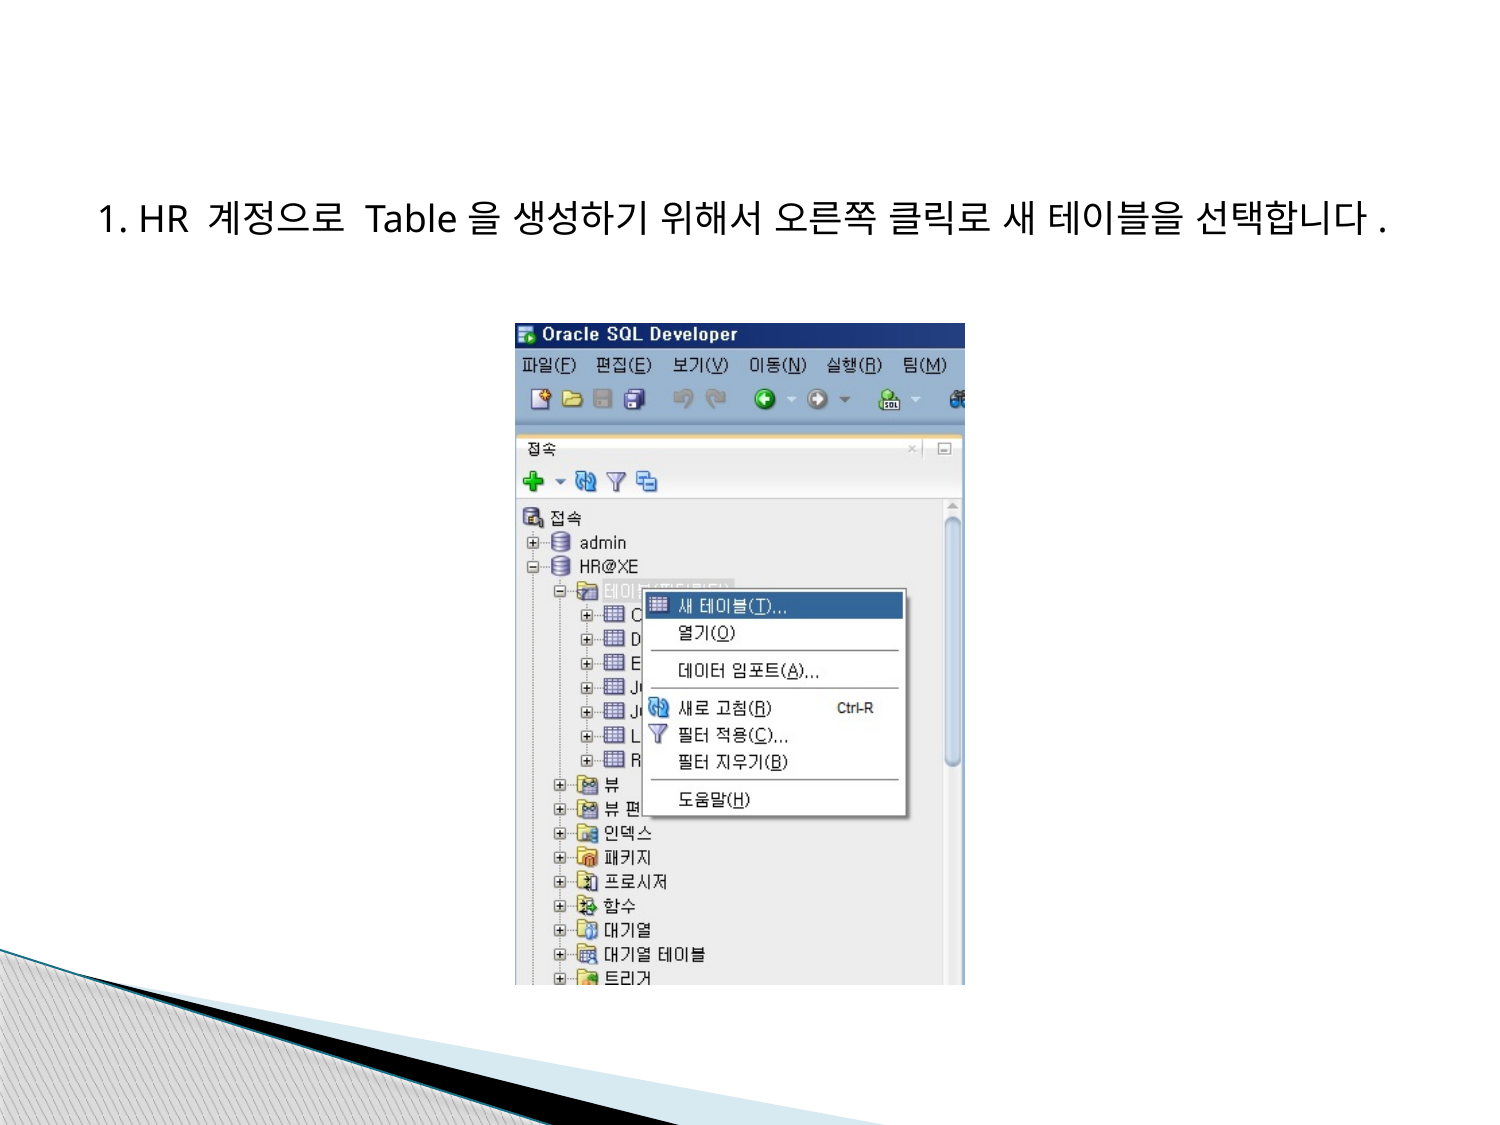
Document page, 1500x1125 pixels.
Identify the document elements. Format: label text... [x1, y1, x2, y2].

picture [515, 323, 965, 985]
text_box 1. HR 계정으로 Table을 생성하기 위해서 오른쪽 클릭로 새 테이블을 선택합니다. [82, 187, 1395, 248]
